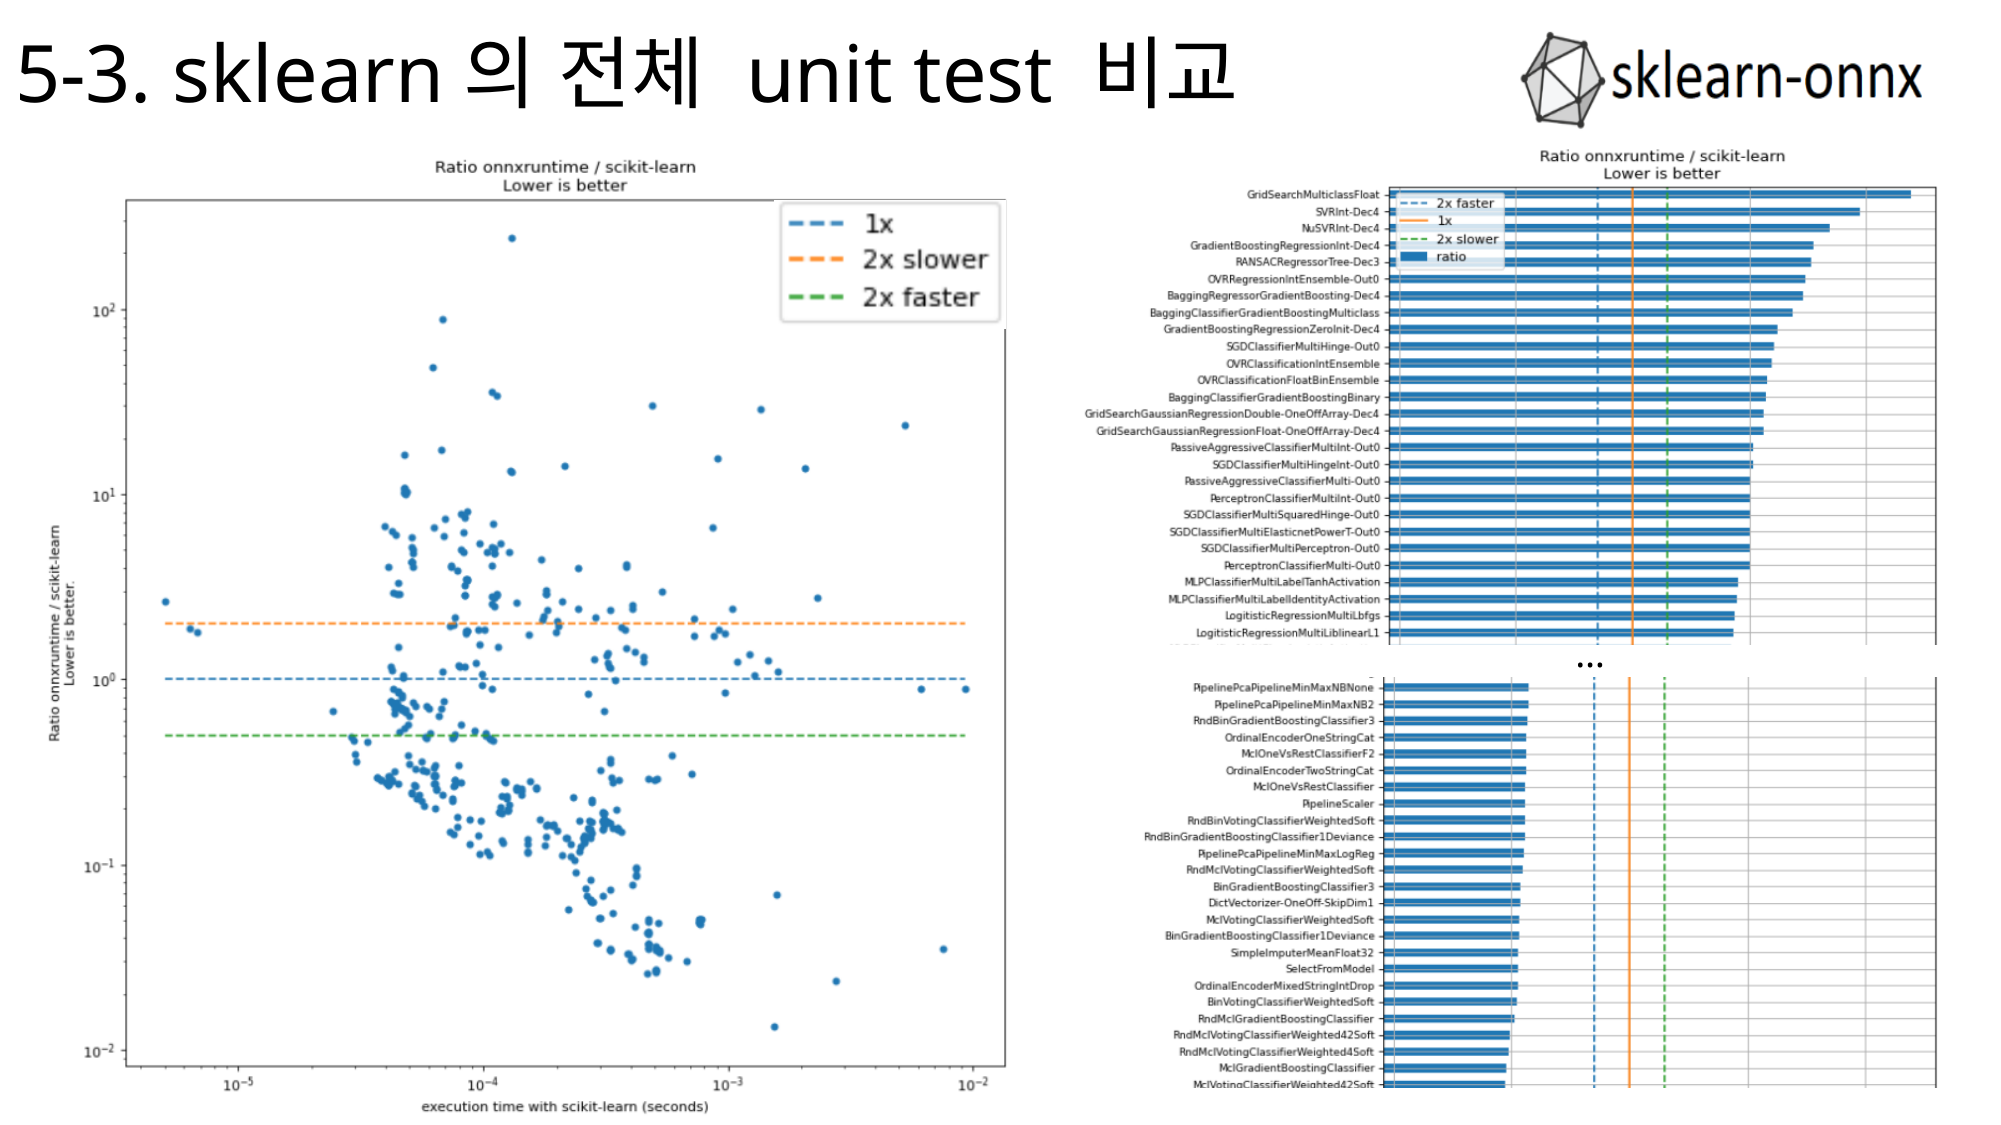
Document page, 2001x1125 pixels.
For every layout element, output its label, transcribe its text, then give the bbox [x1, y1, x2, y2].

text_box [32, 158, 1022, 1125]
title 5-3. sklearn의 전체 unit test 비교 [0, 15, 1836, 138]
picture [1115, 677, 1945, 1088]
text_box … [1527, 647, 1654, 677]
picture [1084, 22, 1945, 647]
